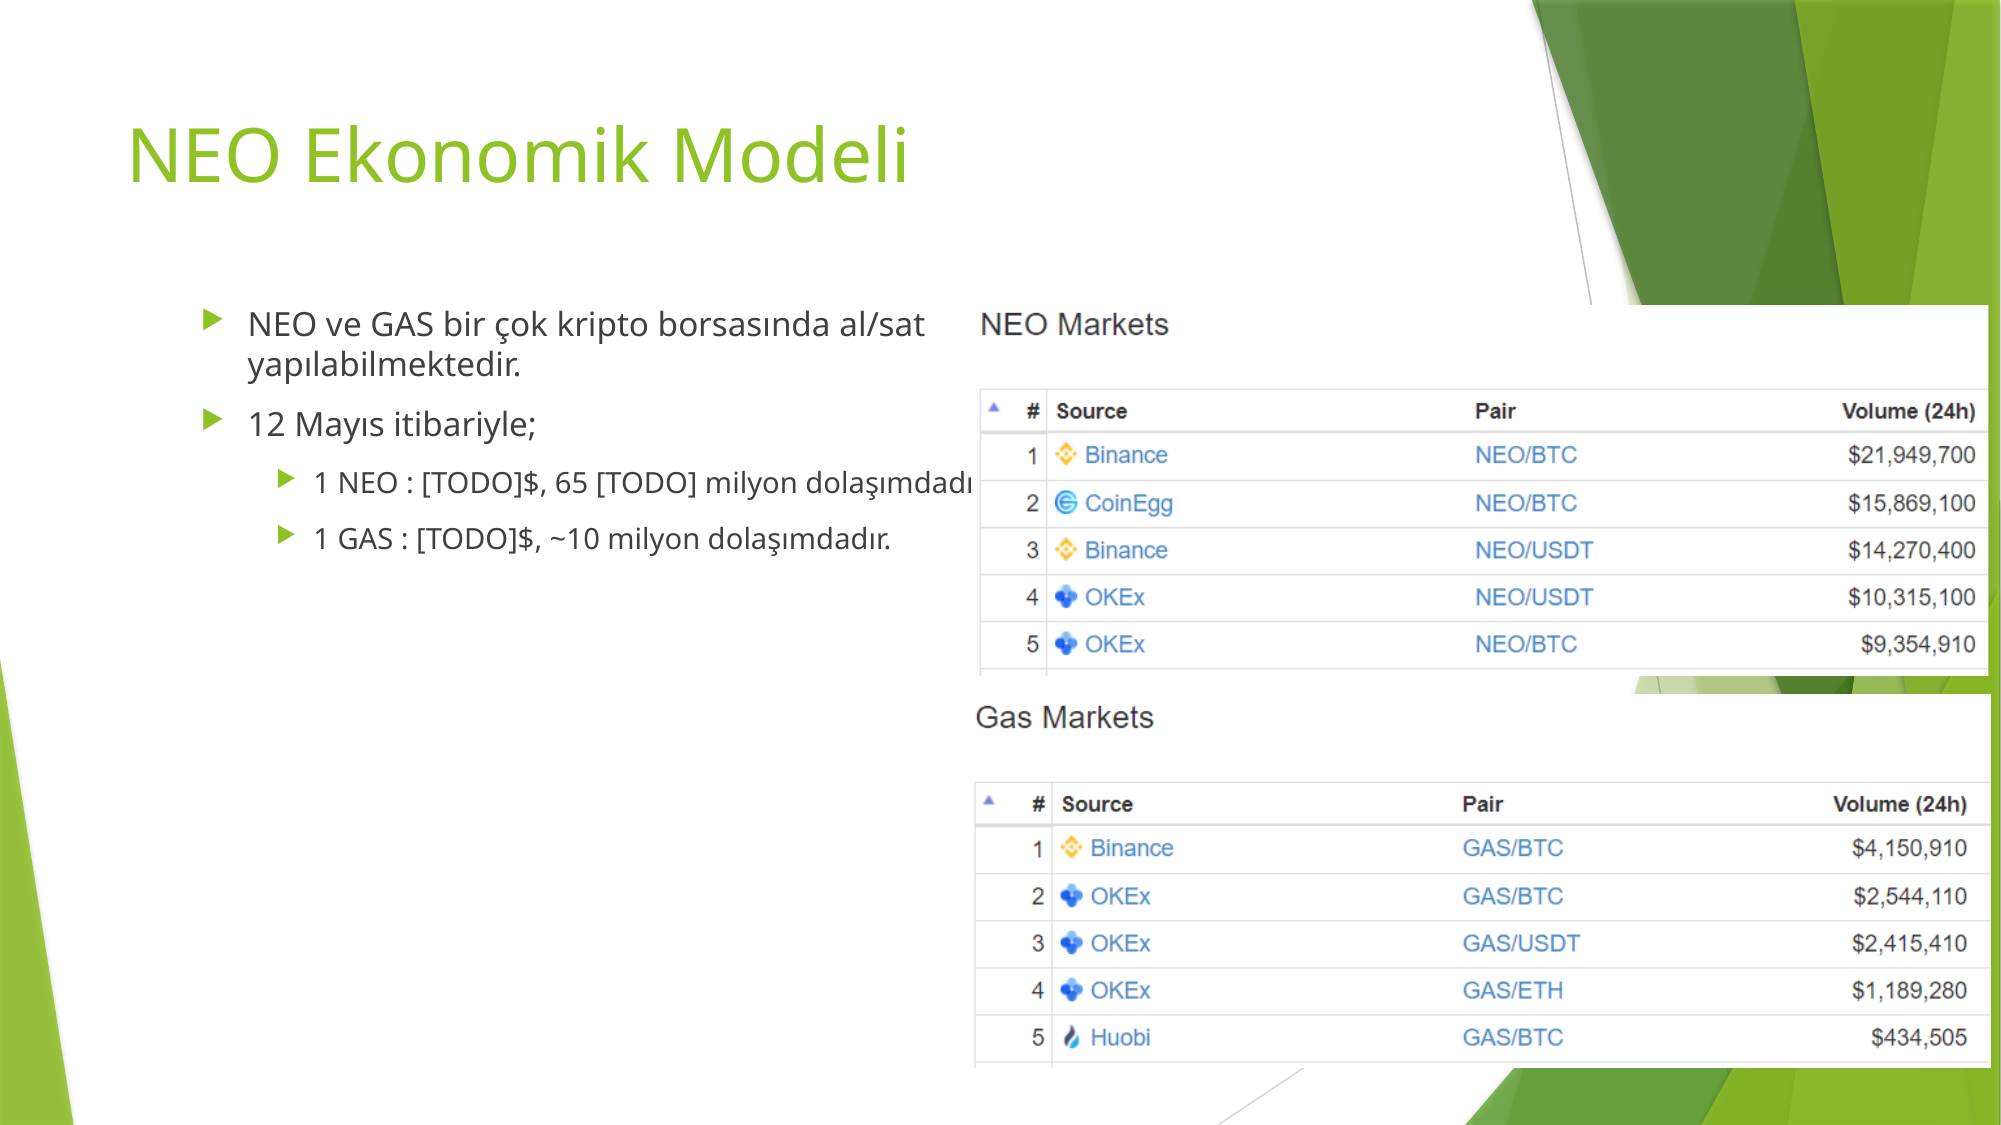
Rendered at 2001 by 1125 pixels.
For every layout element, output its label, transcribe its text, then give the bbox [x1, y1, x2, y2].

title NEO Ekonomik Modeli [111, 99, 1522, 304]
picture [972, 693, 1992, 1068]
text_box NEO ve GAS bir çok kripto borsasında al/sat yapılabilmektedir. 12 Mayıs itibariyle; 1 NEO : [TODO]$, 65 [TODO] milyon dolaşımdadır 1 GAS : [TODO]$, ~10 milyon dolaşımdadır. [111, 295, 1004, 991]
picture [972, 305, 1989, 676]
